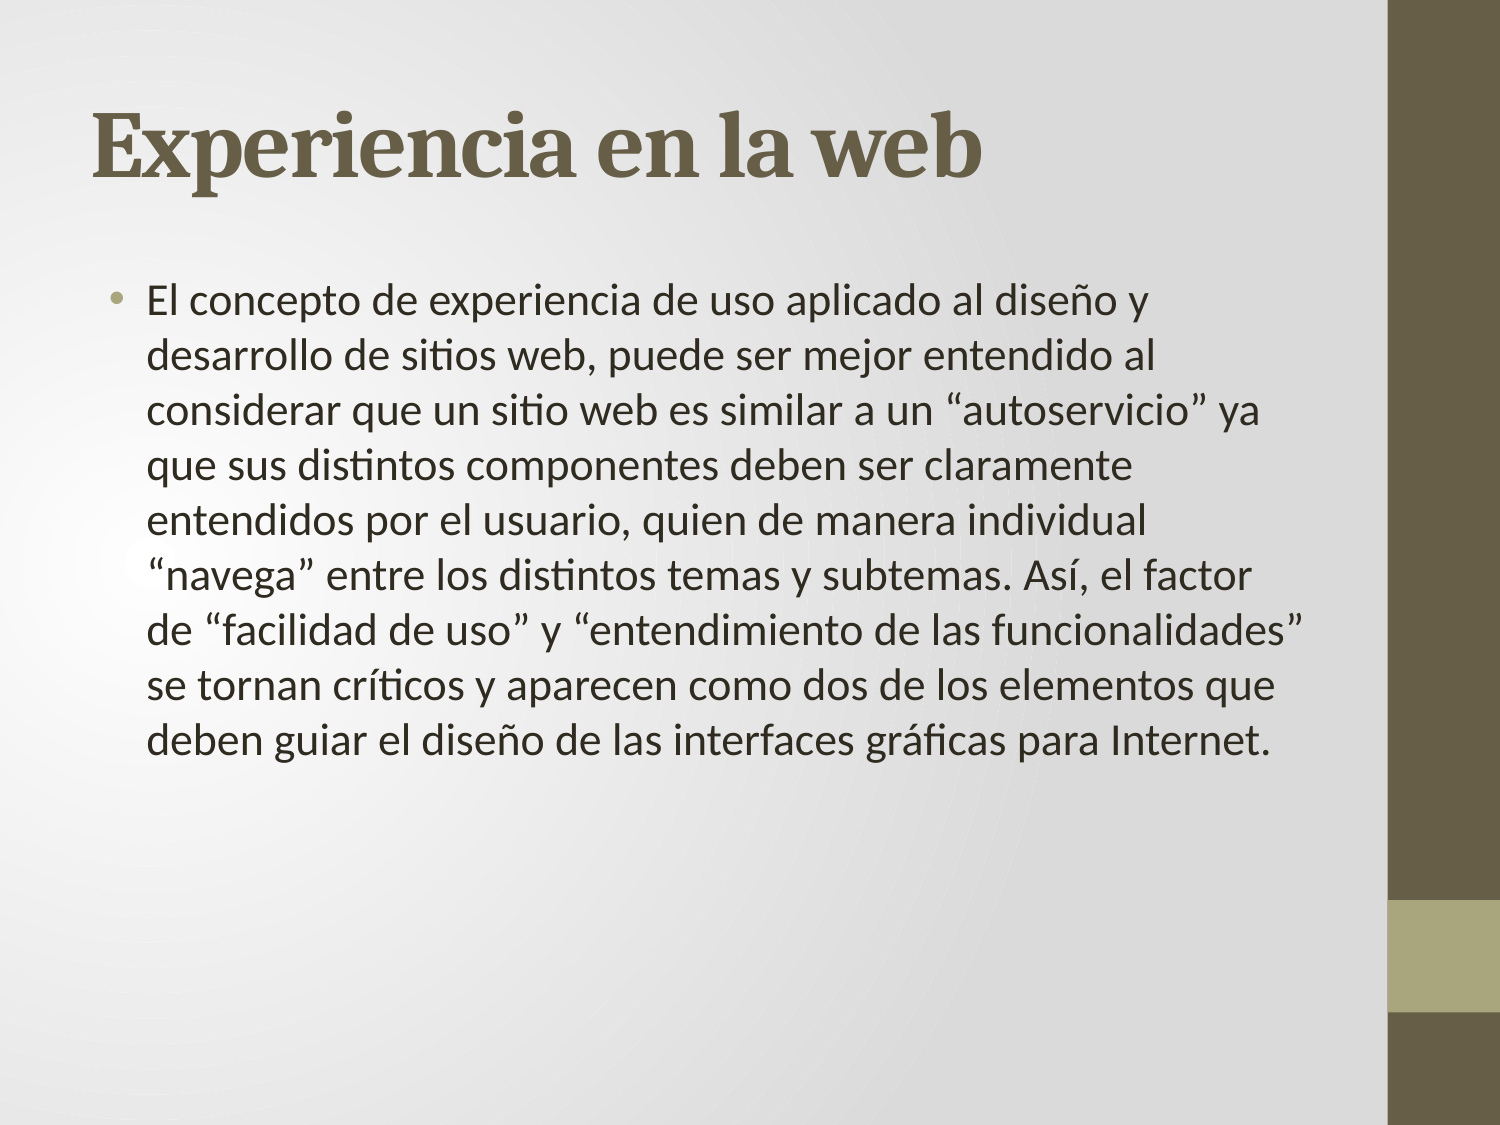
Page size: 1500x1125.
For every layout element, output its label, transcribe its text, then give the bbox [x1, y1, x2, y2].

title Experiencia en la web [75, 45, 1325, 233]
list El concepto de experiencia de uso aplicado al diseño y desarrollo de sitios web, puede ser mejor entendido al considerar que un sitio web es similar a un “autoservicio” ya que sus distintos componentes deben ser claramente entendidos por el usuario, quien de manera individual “navega” entre los distintos temas y subtemas. Así, el factor de “facilidad de uso” y “entendimiento de las funcionalidades” se tornan críticos y aparecen como dos de los elementos que deben guiar el diseño de las interfaces gráficas para Internet. [75, 262, 1325, 1050]
